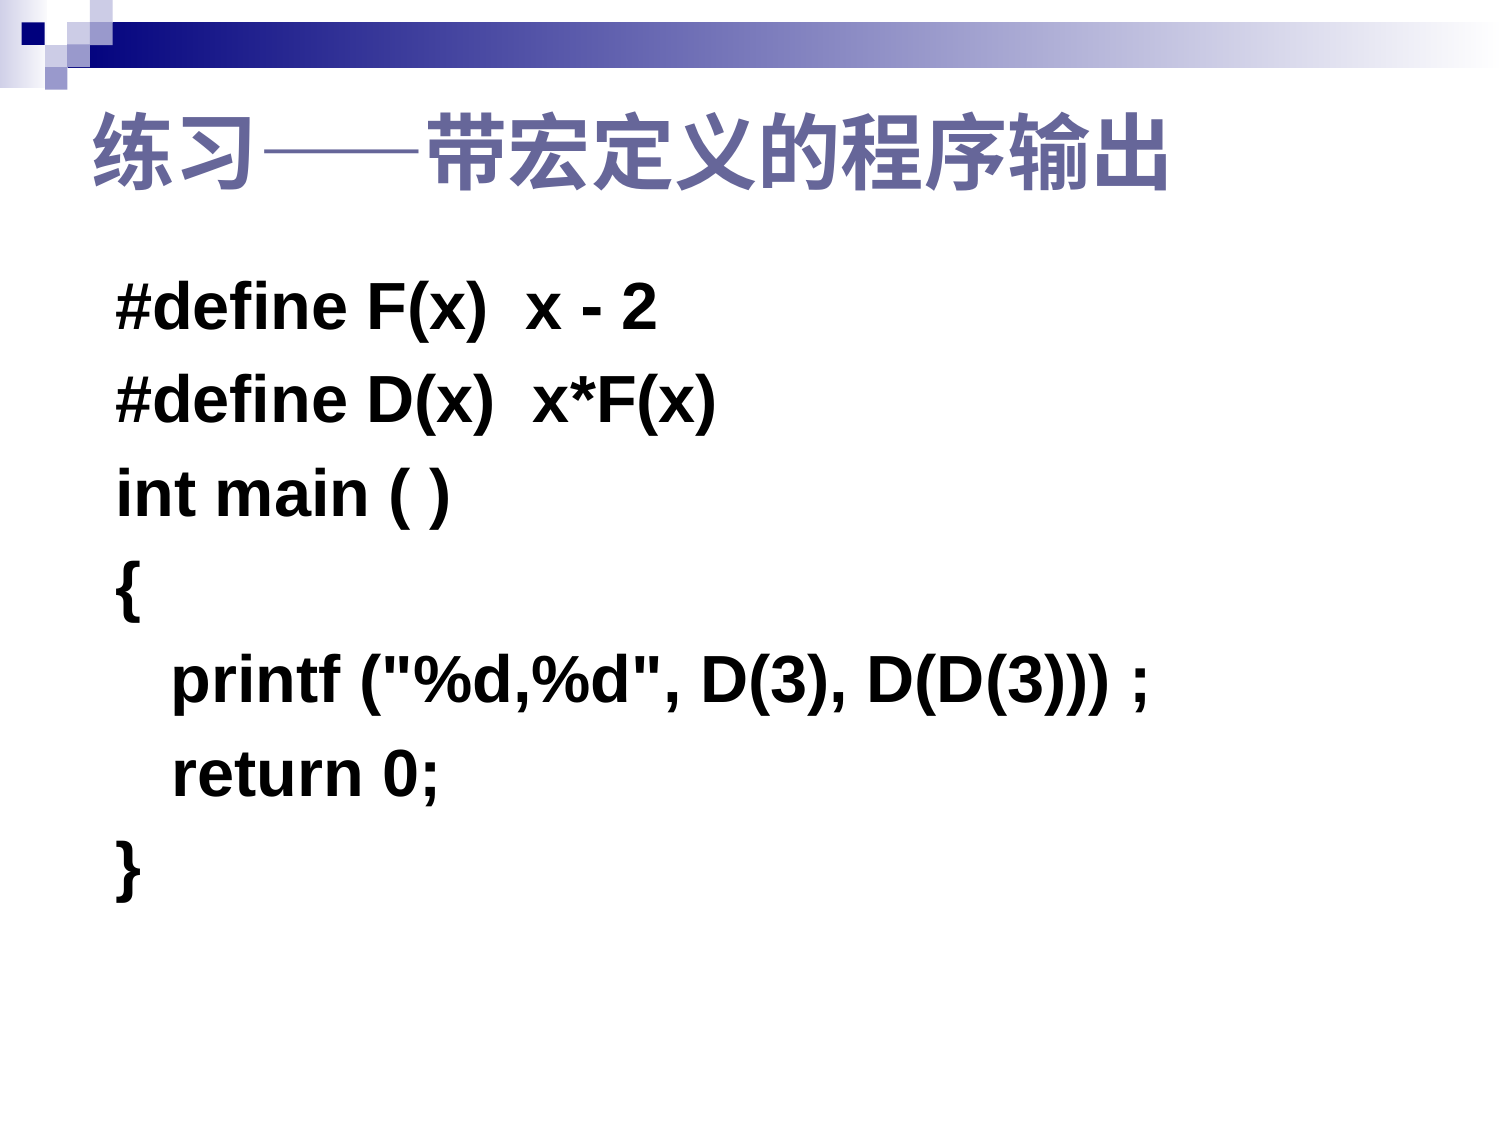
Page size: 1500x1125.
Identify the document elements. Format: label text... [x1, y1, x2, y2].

list #define F(x) x - 2 #define D(x) x*F(x) int main ( ) { printf ("%d,%d", D(3), D(D(3))) ; return 0; } [100, 255, 1436, 941]
title 练习——带宏定义的程序输出 [76, 101, 1414, 200]
